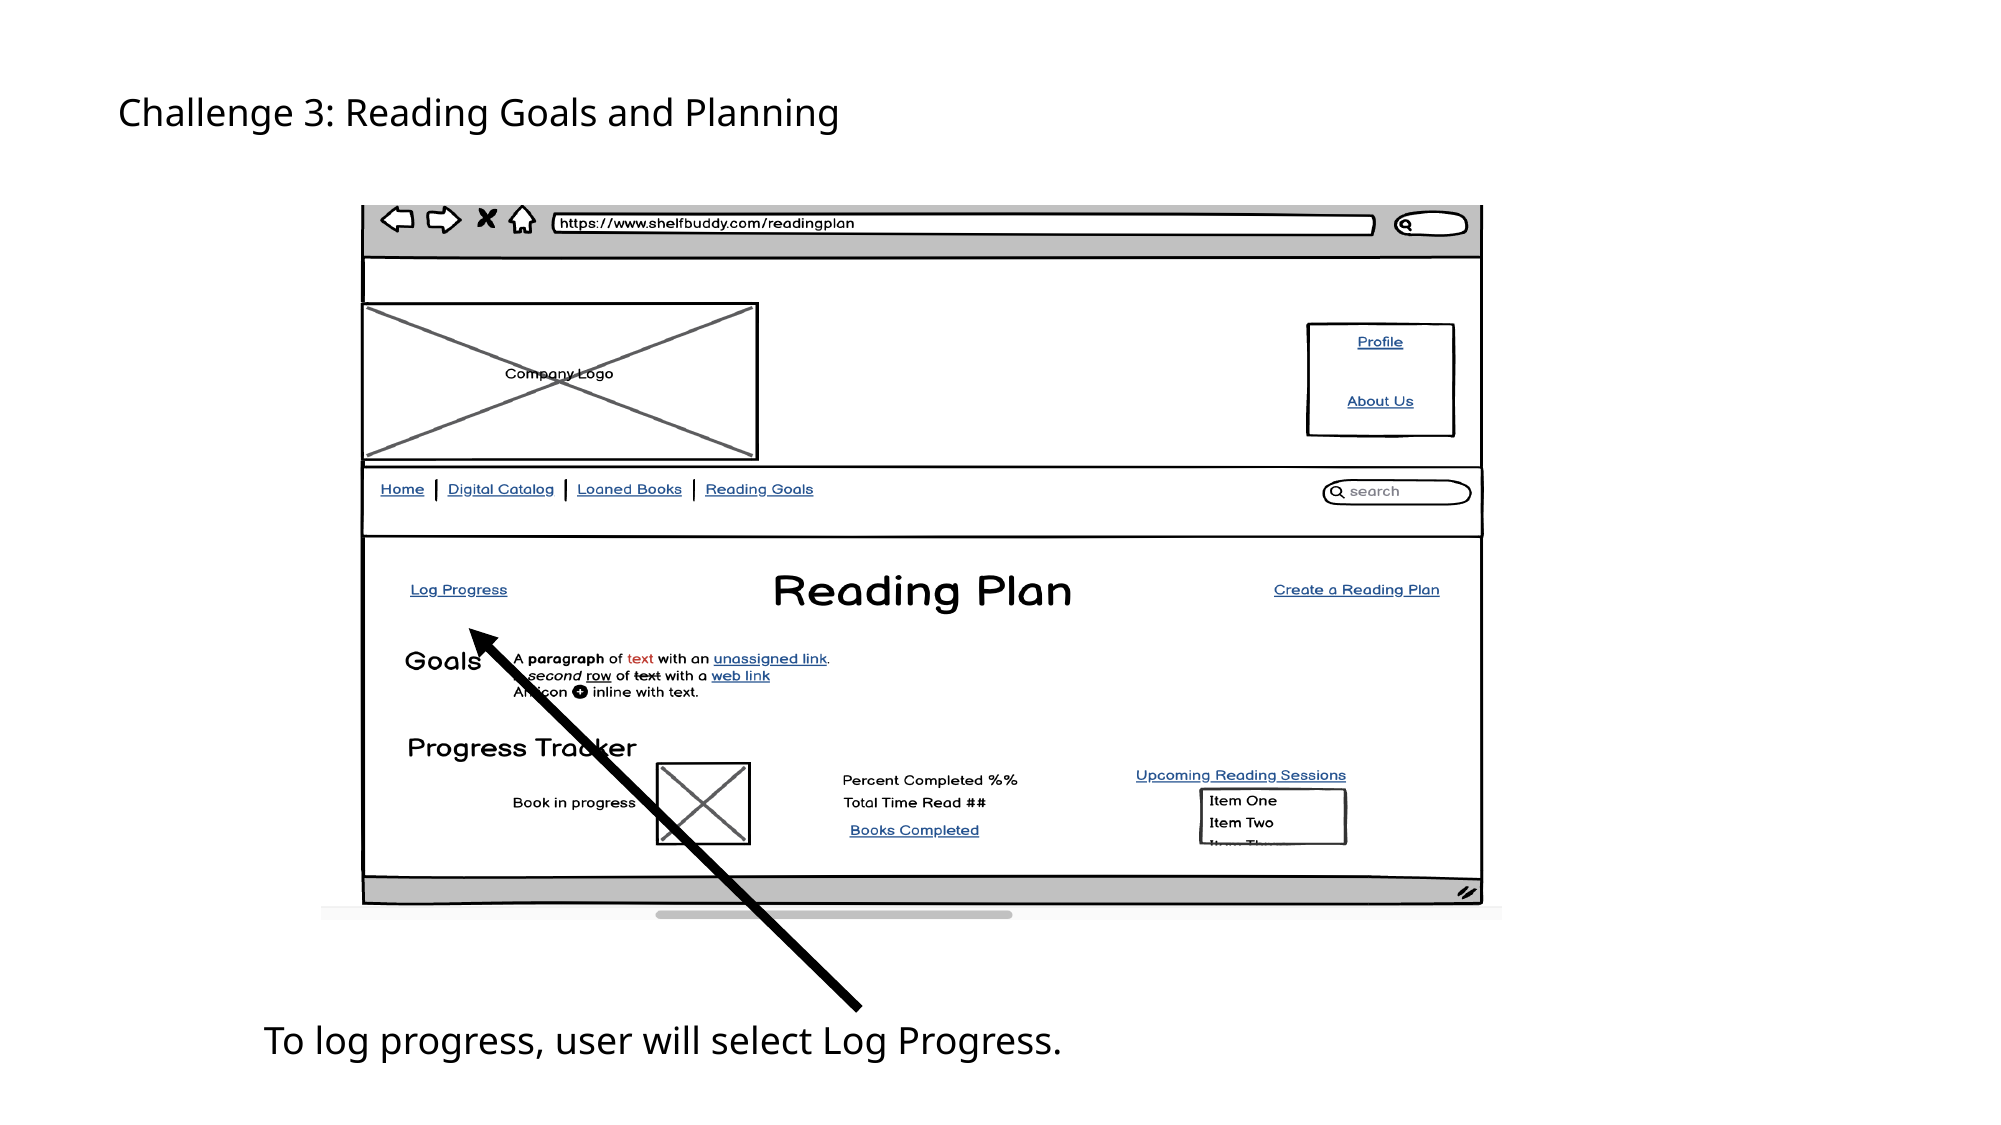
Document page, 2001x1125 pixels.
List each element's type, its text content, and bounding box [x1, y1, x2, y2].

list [321, 205, 1503, 920]
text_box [468, 627, 860, 1010]
text_box To log progress, user will select Log Progress. [249, 1009, 1079, 1070]
text_box Challenge 3: Reading Goals and Planning [103, 81, 1104, 142]
